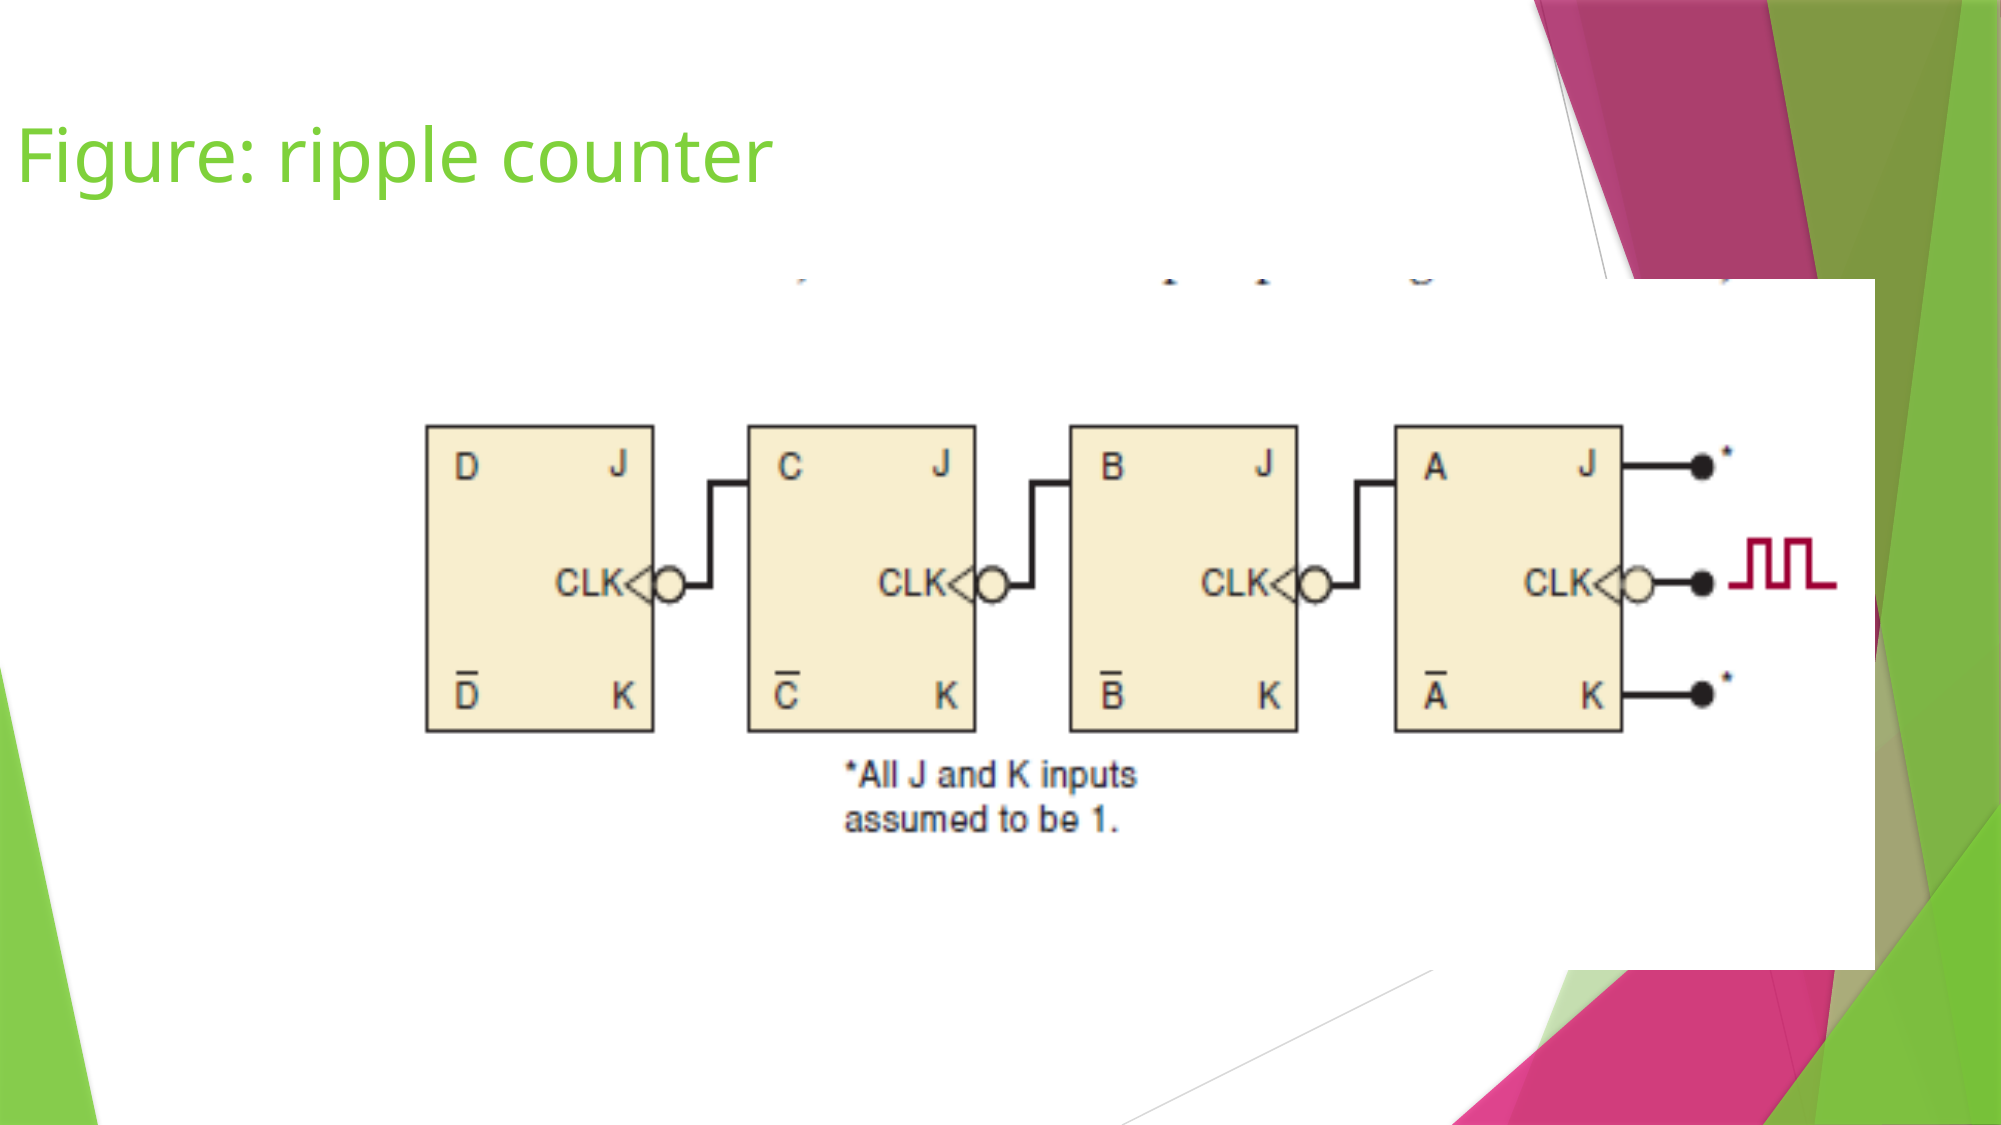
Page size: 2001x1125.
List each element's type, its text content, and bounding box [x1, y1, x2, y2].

picture [119, 278, 1875, 970]
title Figure: ripple counter [0, 99, 1389, 317]
